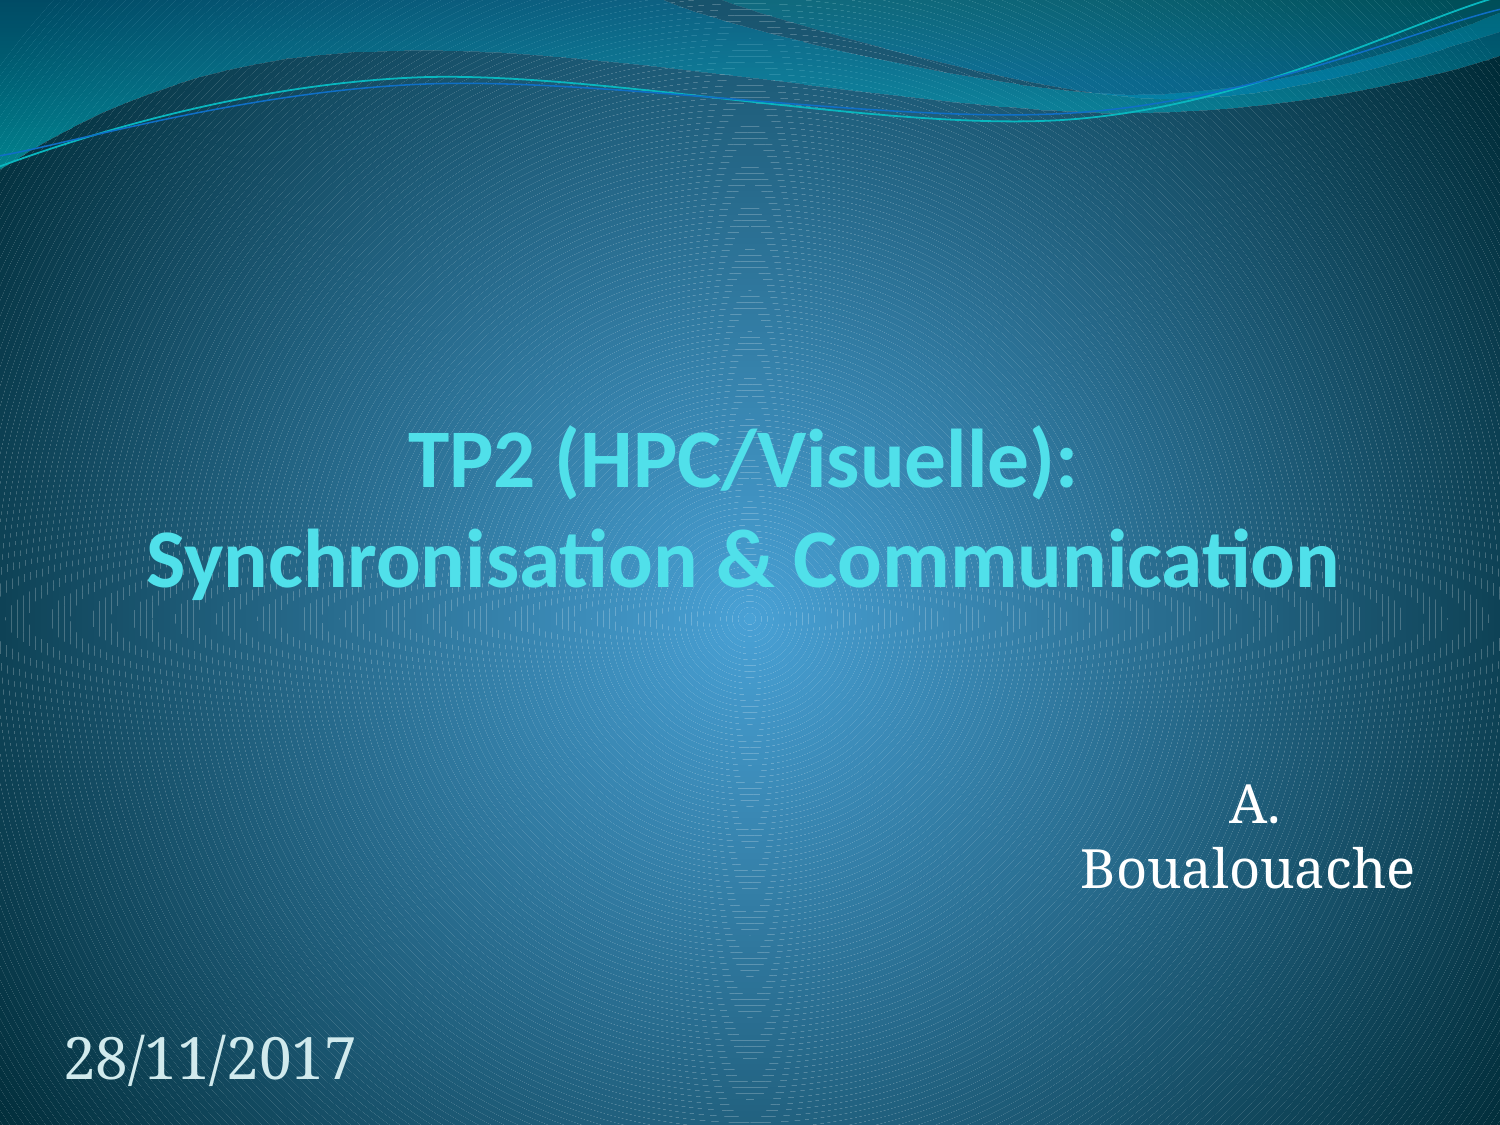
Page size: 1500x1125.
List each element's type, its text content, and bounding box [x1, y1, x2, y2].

subtitle A. Boualouache [1042, 761, 1465, 879]
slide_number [35, 1031, 386, 1092]
title TP2 (HPC/Visuelle): Synchronisation & Communication [117, 363, 1393, 605]
